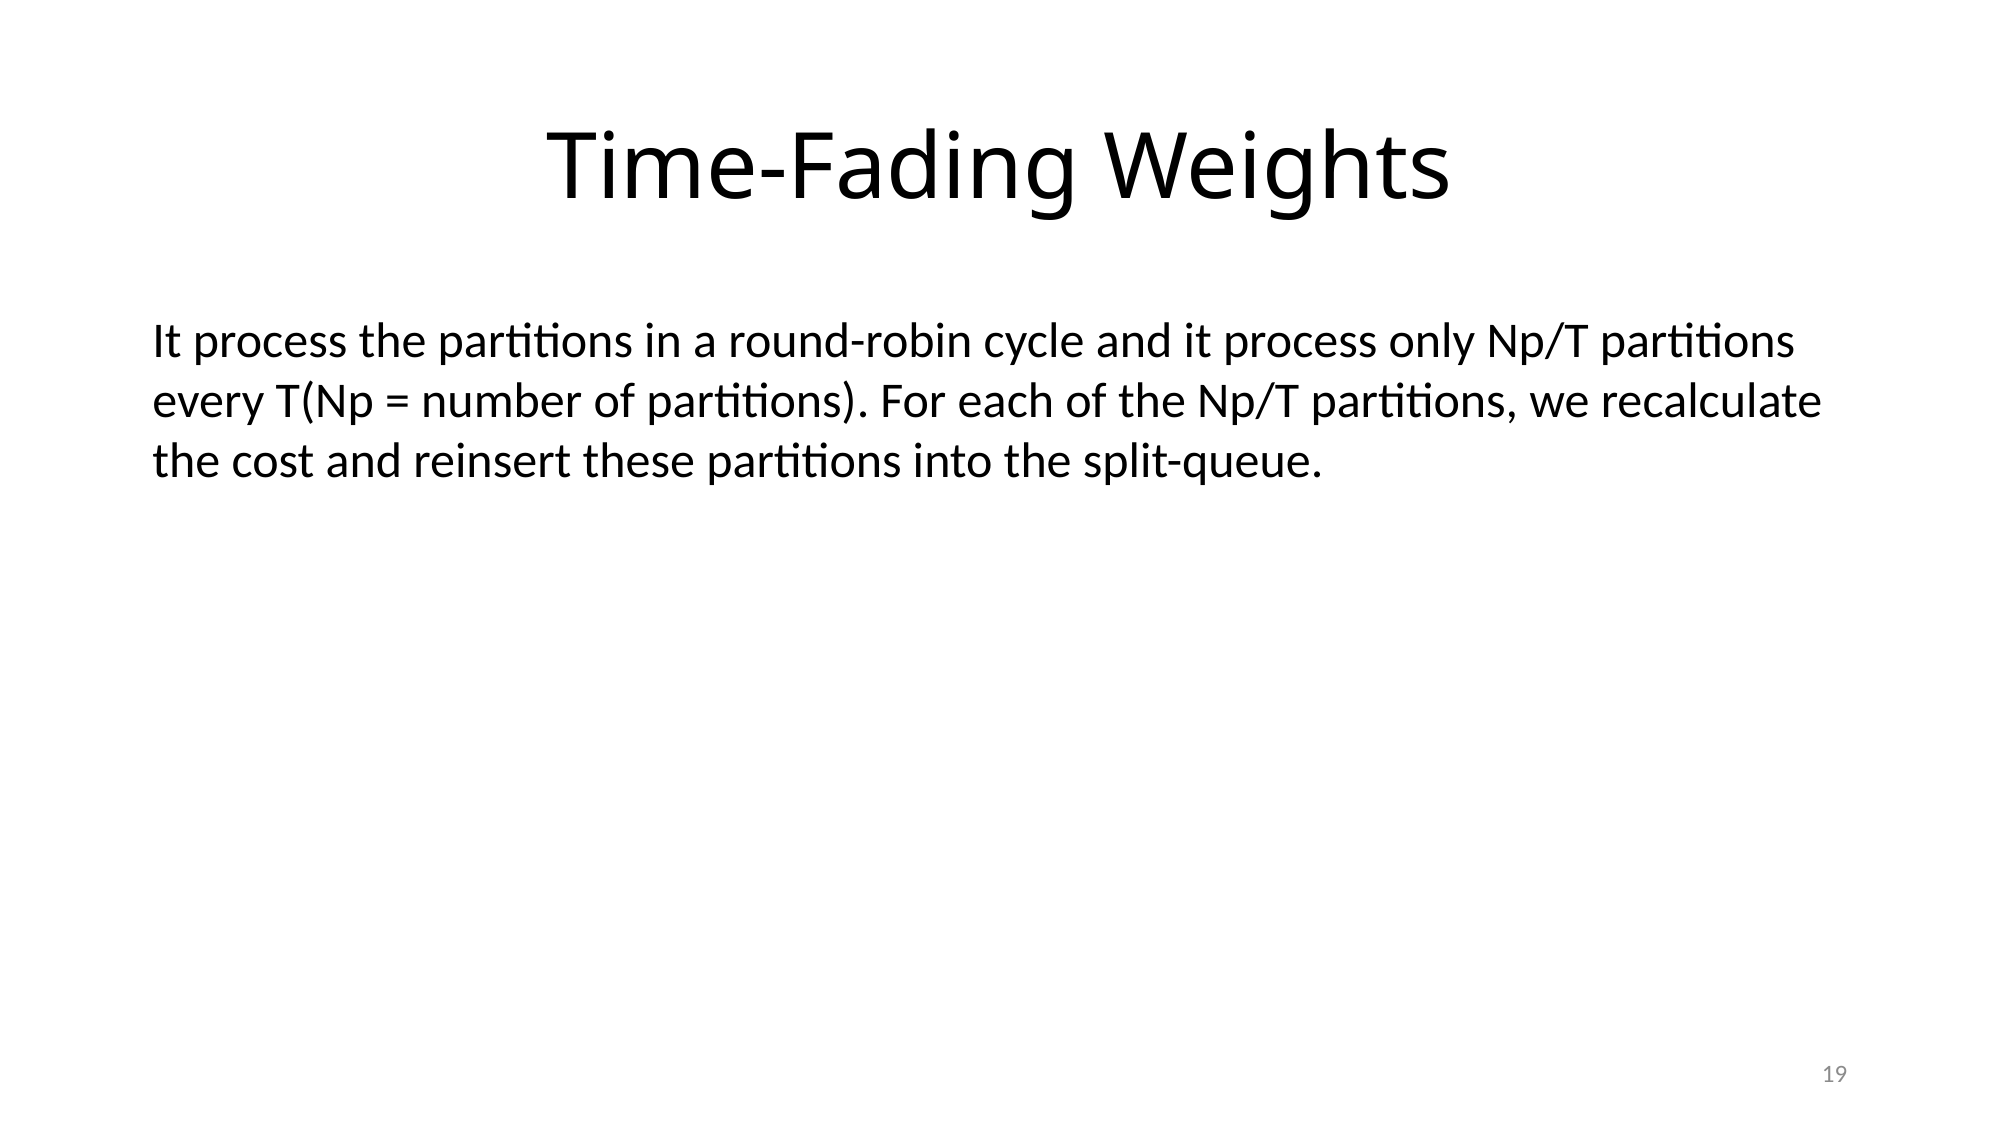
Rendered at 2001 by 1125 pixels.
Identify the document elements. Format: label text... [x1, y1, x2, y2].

slide_number 19 [1412, 1042, 1863, 1103]
title Time-Fading Weights [137, 59, 1863, 278]
list It process the partitions in a round-robin cycle and it process only Np/T partitions every T(Np = number of partitions). For each of the Np/T partitions, we recalculate the cost and reinsert these partitions into the split-queue. [137, 299, 1863, 1014]
